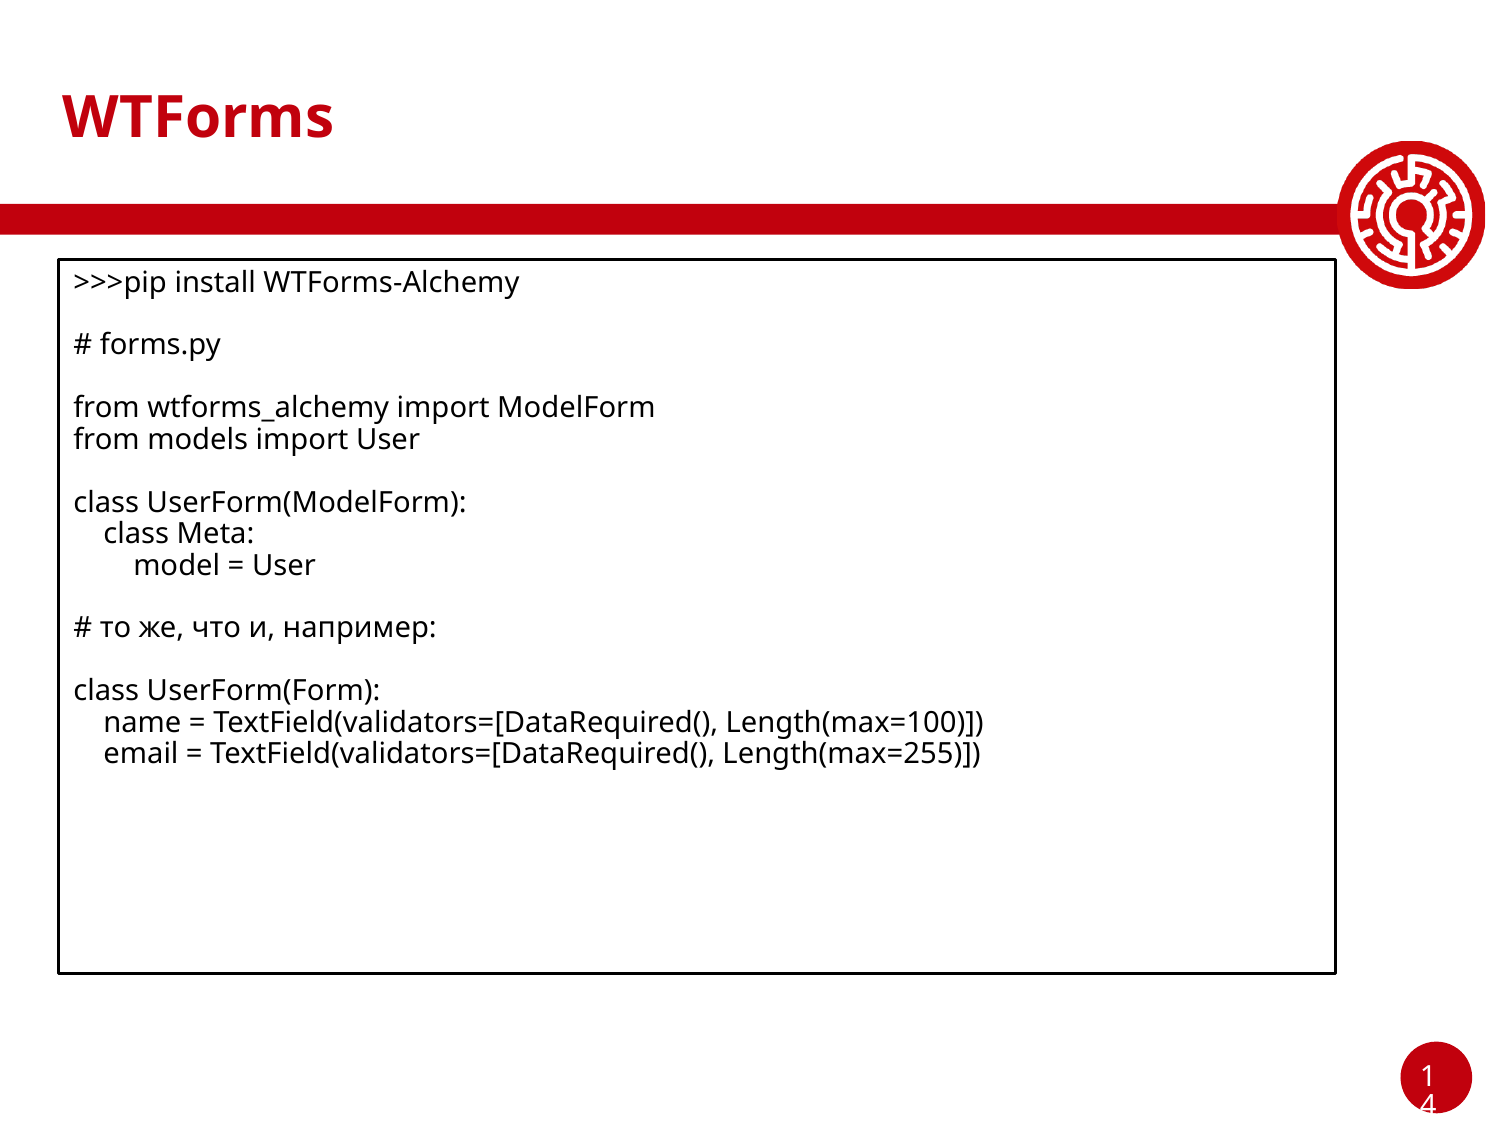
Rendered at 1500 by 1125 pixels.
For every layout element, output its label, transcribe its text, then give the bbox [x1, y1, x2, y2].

text_box [58, 960, 1336, 1085]
slide_number ‹#› [1404, 1047, 1468, 1108]
title WTForms [47, 42, 1281, 185]
list >>>pip install WTForms-Alchemy # forms.py from wtforms_alchemy import ModelForm from models import User class UserForm(ModelForm): class Meta: model = User # то же, что и, например: class UserForm(Form): name = TextField(validators=[DataRequired(), Length(max=100)]) email = TextField(validators=[DataRequired(), Length(max=255)]) [58, 259, 1336, 960]
picture [1337, 141, 1485, 289]
